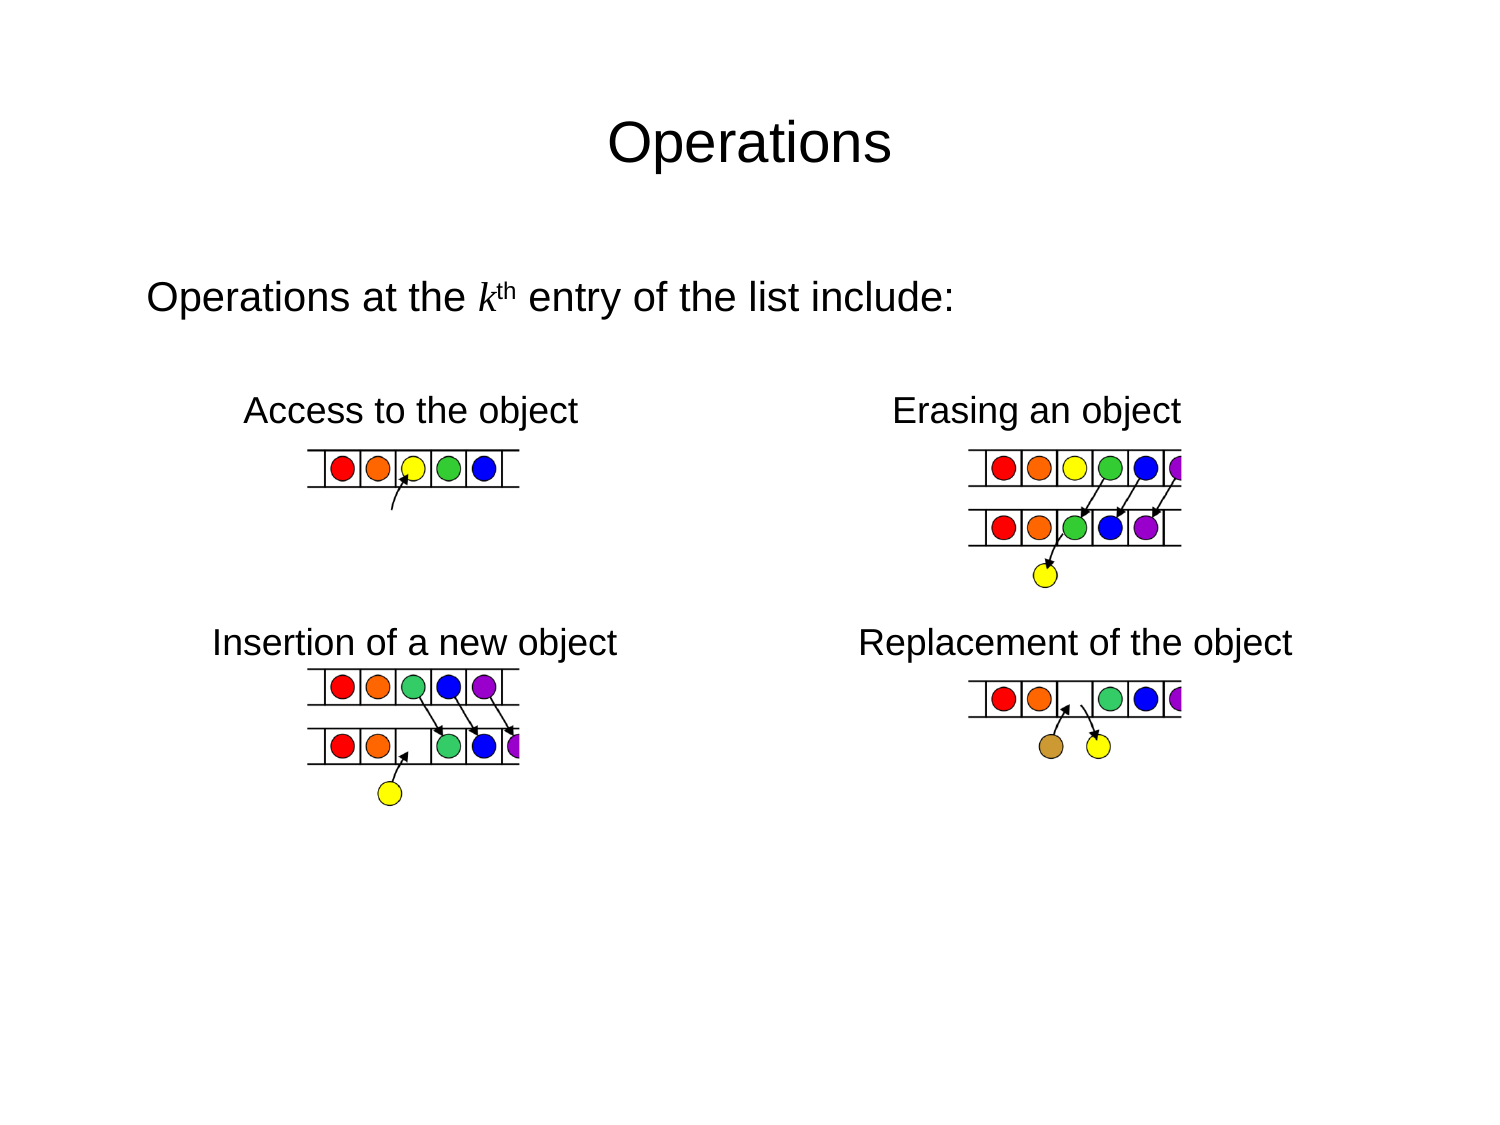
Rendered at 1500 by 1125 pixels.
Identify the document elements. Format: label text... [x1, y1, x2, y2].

picture [300, 444, 526, 511]
list Operations at the kth entry of the list include: Access to the object Erasing an object Insertion of a new object Replacement of the object [74, 262, 1426, 1006]
picture [300, 662, 526, 811]
picture [962, 675, 1187, 765]
title Operations [74, 44, 1426, 233]
picture [962, 444, 1187, 593]
